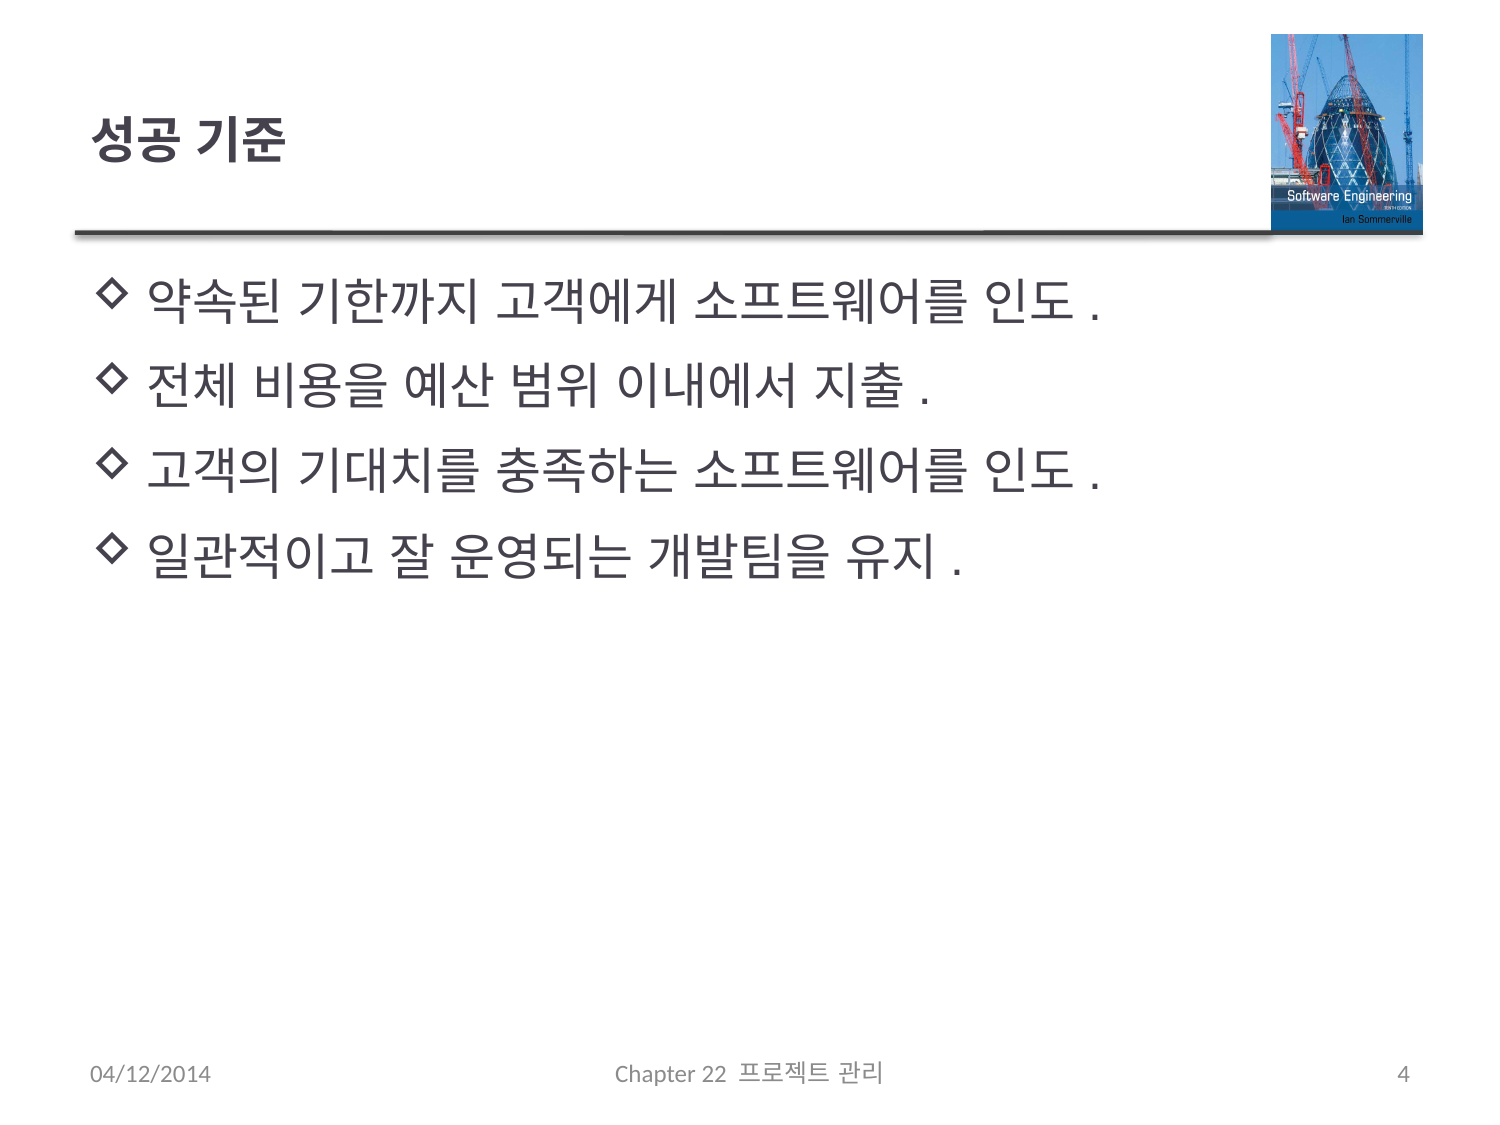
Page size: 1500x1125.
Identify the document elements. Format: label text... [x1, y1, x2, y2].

picture [1271, 34, 1423, 230]
title 성공 기준 [74, 44, 1272, 233]
list 약속된 기한까지 고객에게 소프트웨어를 인도. 전체 비용을 예산 범위 이내에서 지출. 고객의 기대치를 충족하는 소프트웨어를 인도. 일관적이고 잘 운영되는 개발팀을 유지. [75, 262, 1425, 1005]
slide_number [75, 1042, 425, 1103]
footer Chapter 22 프로젝트 관리 [512, 1042, 988, 1103]
slide_number 4 [1074, 1042, 1425, 1103]
